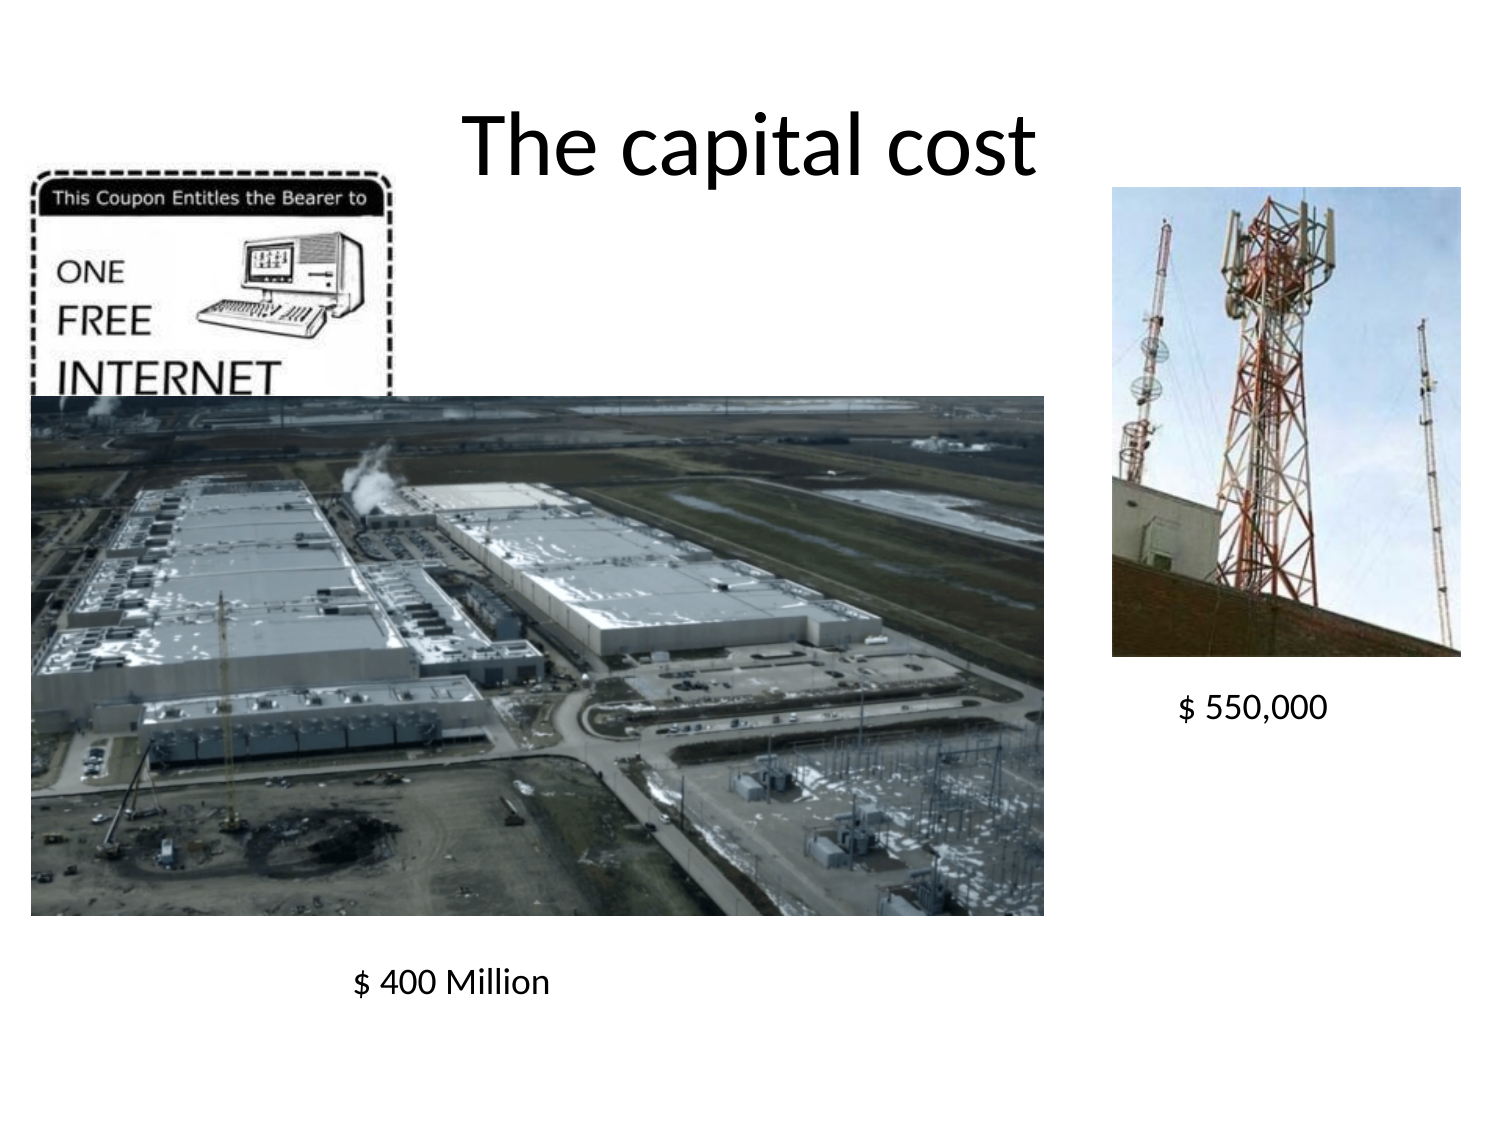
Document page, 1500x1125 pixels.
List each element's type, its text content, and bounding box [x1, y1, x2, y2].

title The capital cost [75, 45, 1425, 233]
picture [25, 162, 397, 476]
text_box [30, 396, 1044, 1011]
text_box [1112, 187, 1462, 736]
